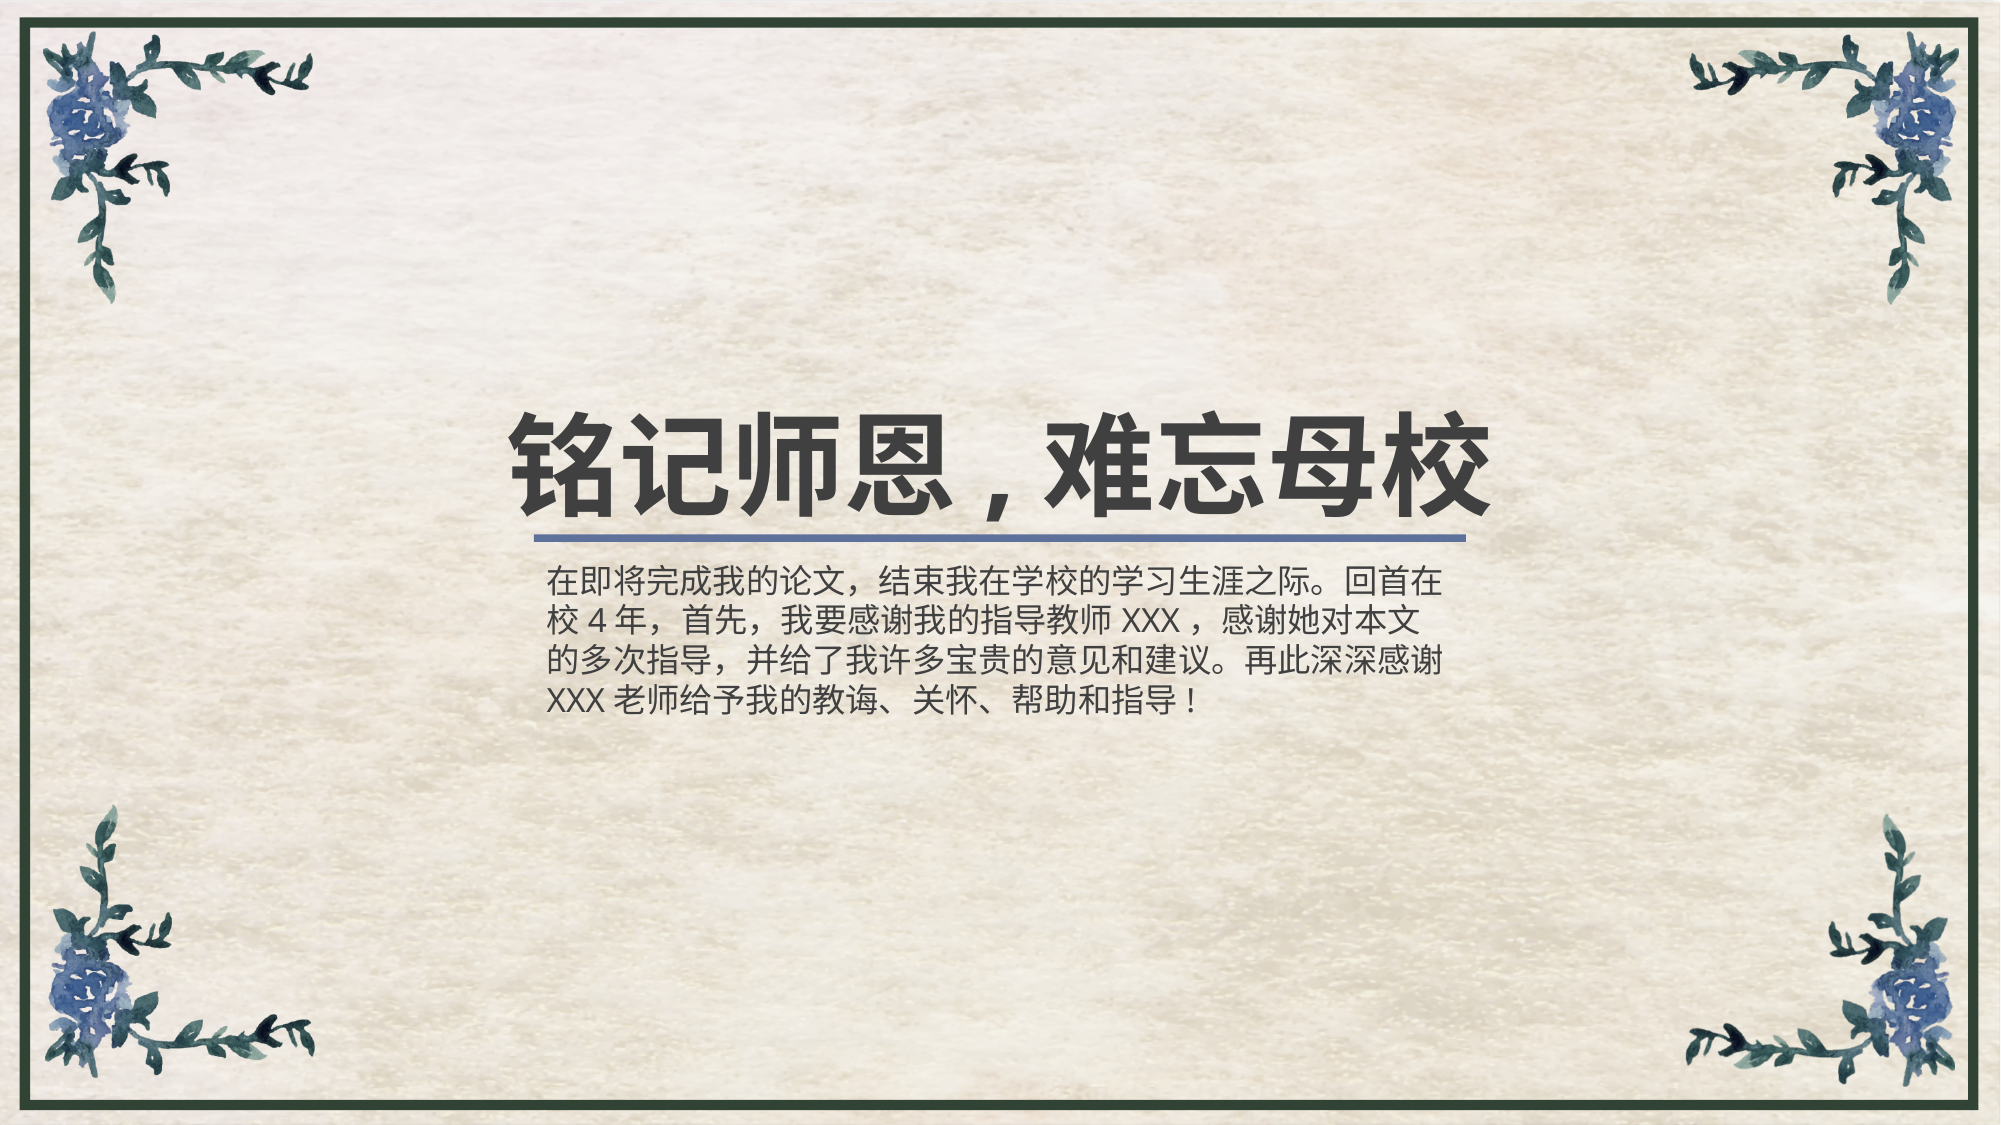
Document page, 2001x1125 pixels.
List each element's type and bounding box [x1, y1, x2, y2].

text_box [19, 16, 437, 1111]
picture [0, 0, 2001, 1125]
text_box [1563, 16, 1979, 1111]
